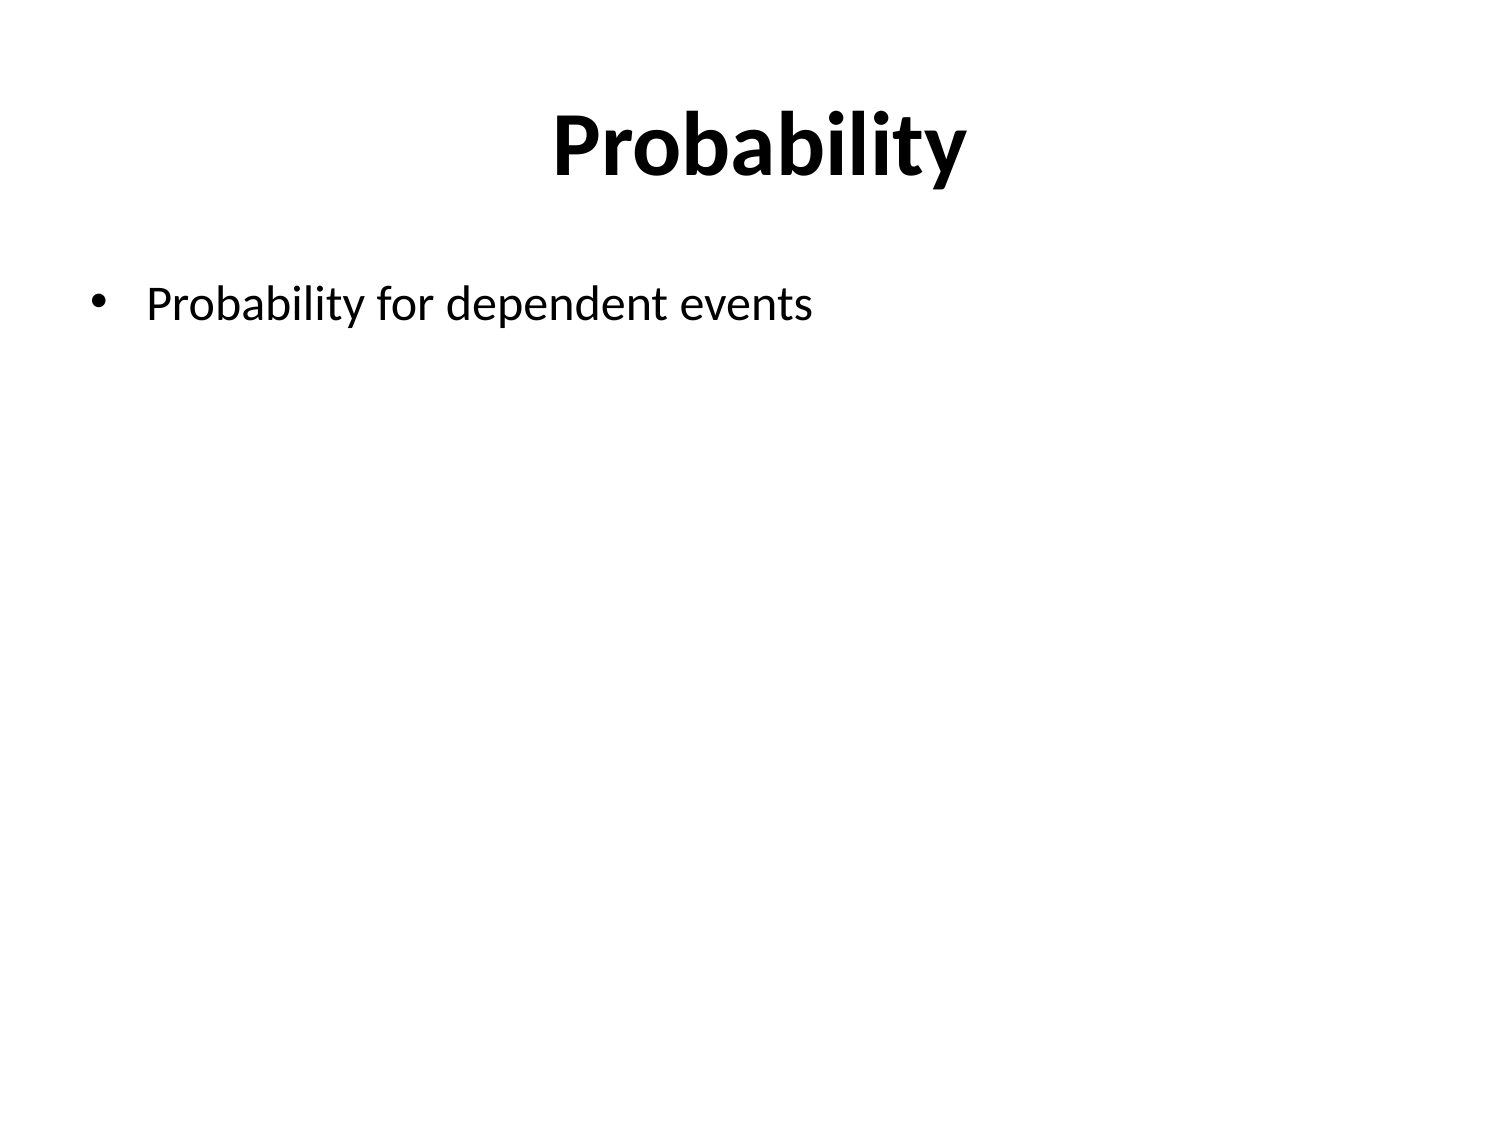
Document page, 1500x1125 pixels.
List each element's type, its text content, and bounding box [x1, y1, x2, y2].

title Probability [75, 45, 1425, 233]
list Probability for dependent events [75, 262, 1425, 1005]
